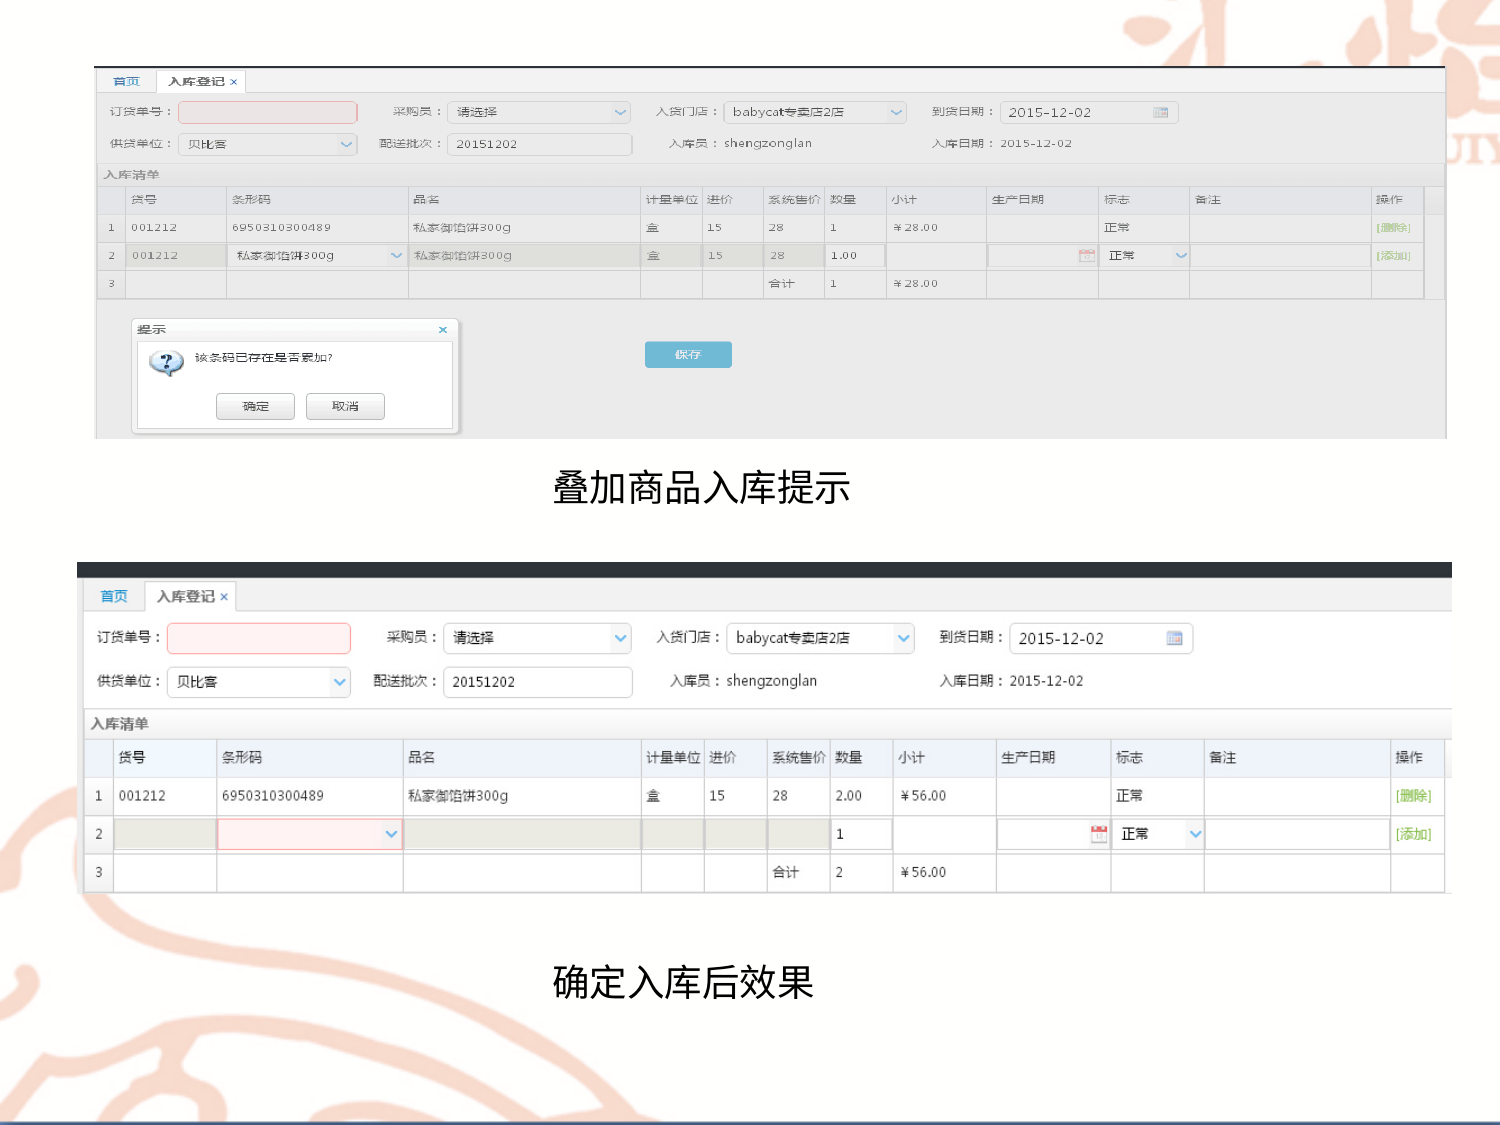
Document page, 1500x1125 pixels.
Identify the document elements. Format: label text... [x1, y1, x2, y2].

picture [0, 0, 1500, 457]
text_box 确定入库后效果 [537, 952, 945, 1012]
text_box 叠加商品入库提示 [537, 456, 928, 516]
picture [0, 458, 1500, 1125]
